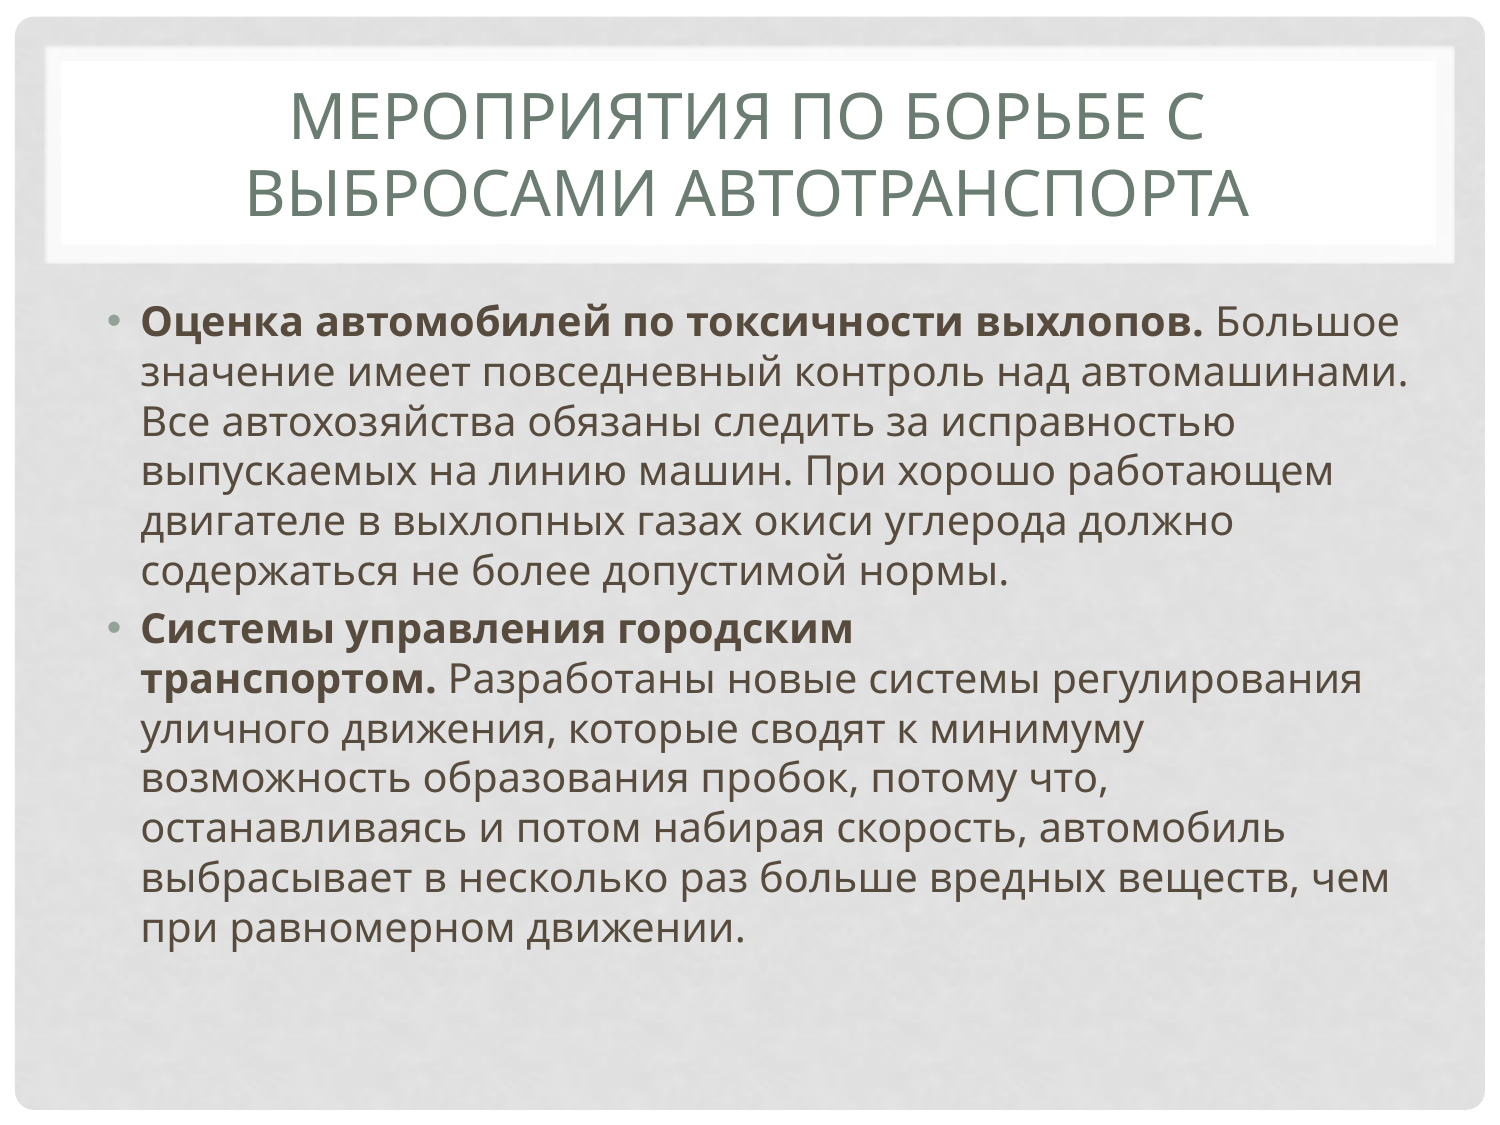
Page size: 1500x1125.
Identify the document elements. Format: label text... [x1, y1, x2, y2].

list Оценка автомобилей по токсичности выхлопов. Большое значение имеет повседневный контроль над автомашинами. Все автохозяйства обязаны следить за исправностью выпускаемых на линию машин. При хорошо работающем двигателе в выхлопных газах окиси углерода должно содержаться не более допустимой нормы. Системы управления городским транспортом. Разработаны новые системы регулирования уличного движения, которые сводят к минимуму возможность образования пробок, потому что, останавливаясь и потом набирая скорость, автомобиль выбрасывает в несколько раз больше вредных веществ, чем при равномерном движении. [75, 287, 1425, 1005]
title МЕРОПРИЯТИЯ ПО БОРЬБЕ С ВЫБРОСАМИ АВТОТРАНСПОРТА [69, 66, 1425, 238]
